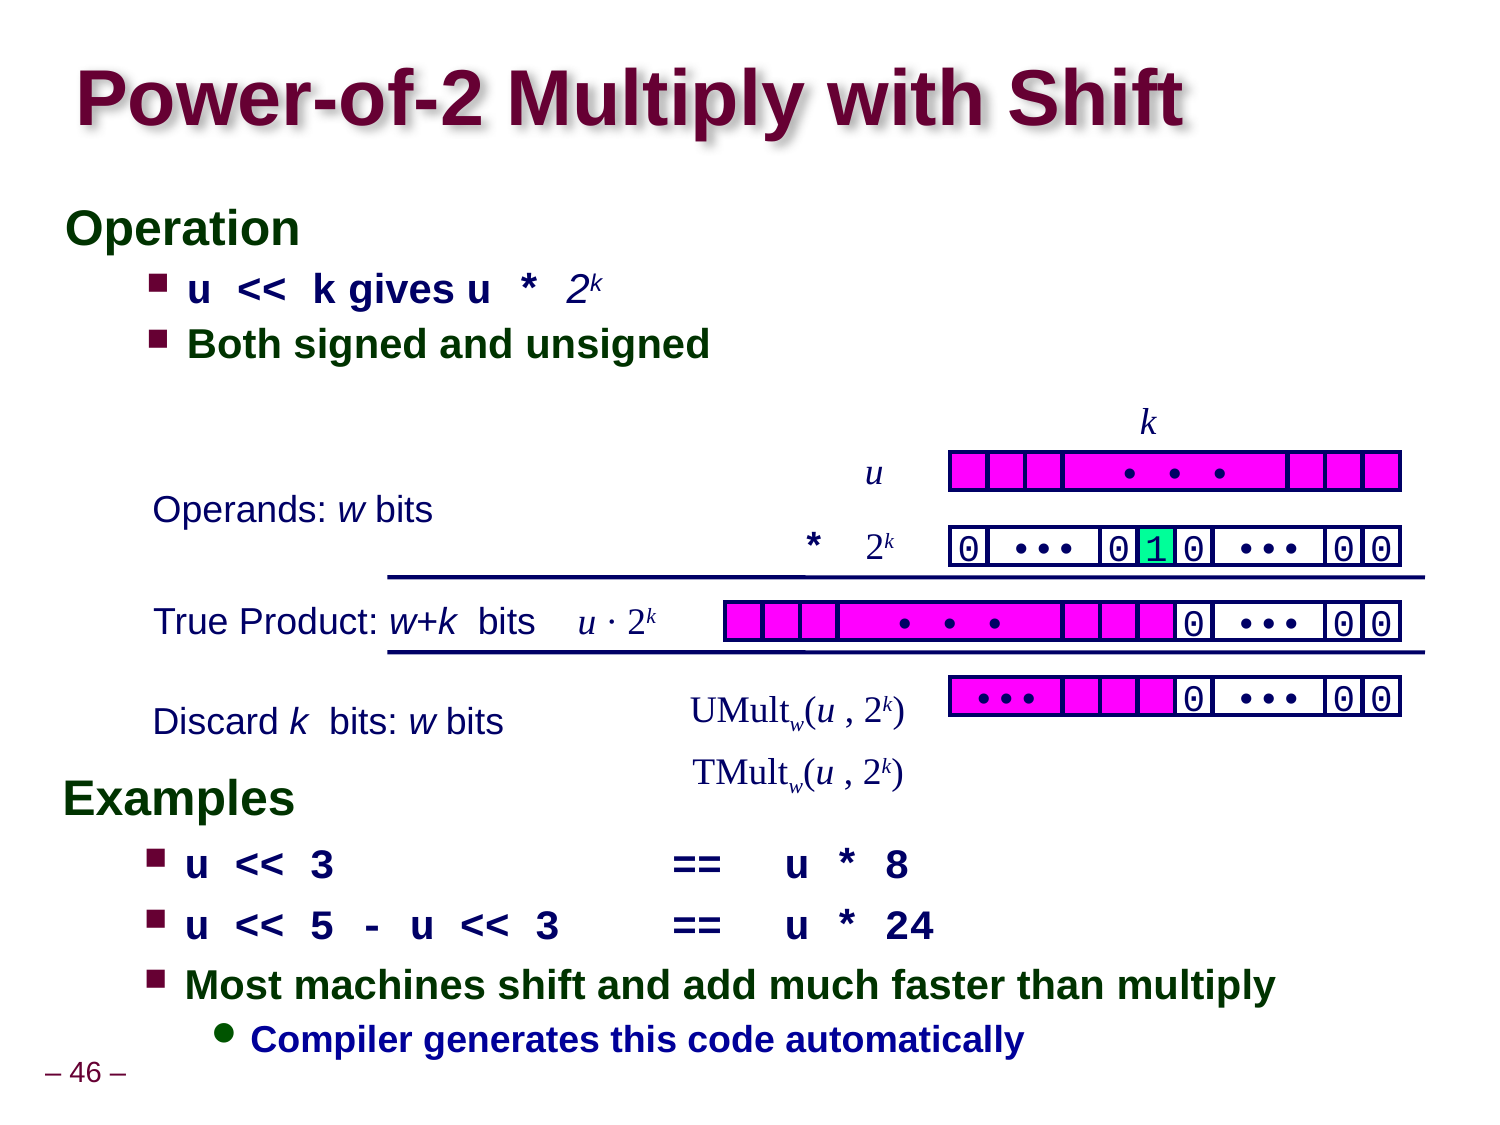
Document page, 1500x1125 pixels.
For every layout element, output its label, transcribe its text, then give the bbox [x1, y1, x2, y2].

title Power-of-2 Multiply with Shift [74, 52, 1290, 148]
list Examples u << 3 == u * 8 u << 5 - u << 3 == u * 24 Most machines shift and add much faster than multiply Compiler generates this code automatically [47, 762, 1411, 1058]
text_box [137, 576, 1426, 651]
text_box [787, 544, 1401, 575]
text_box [137, 389, 1401, 538]
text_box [137, 651, 1426, 801]
text_box Operation u << k gives u * 2k Both signed and unsigned [49, 192, 1413, 425]
